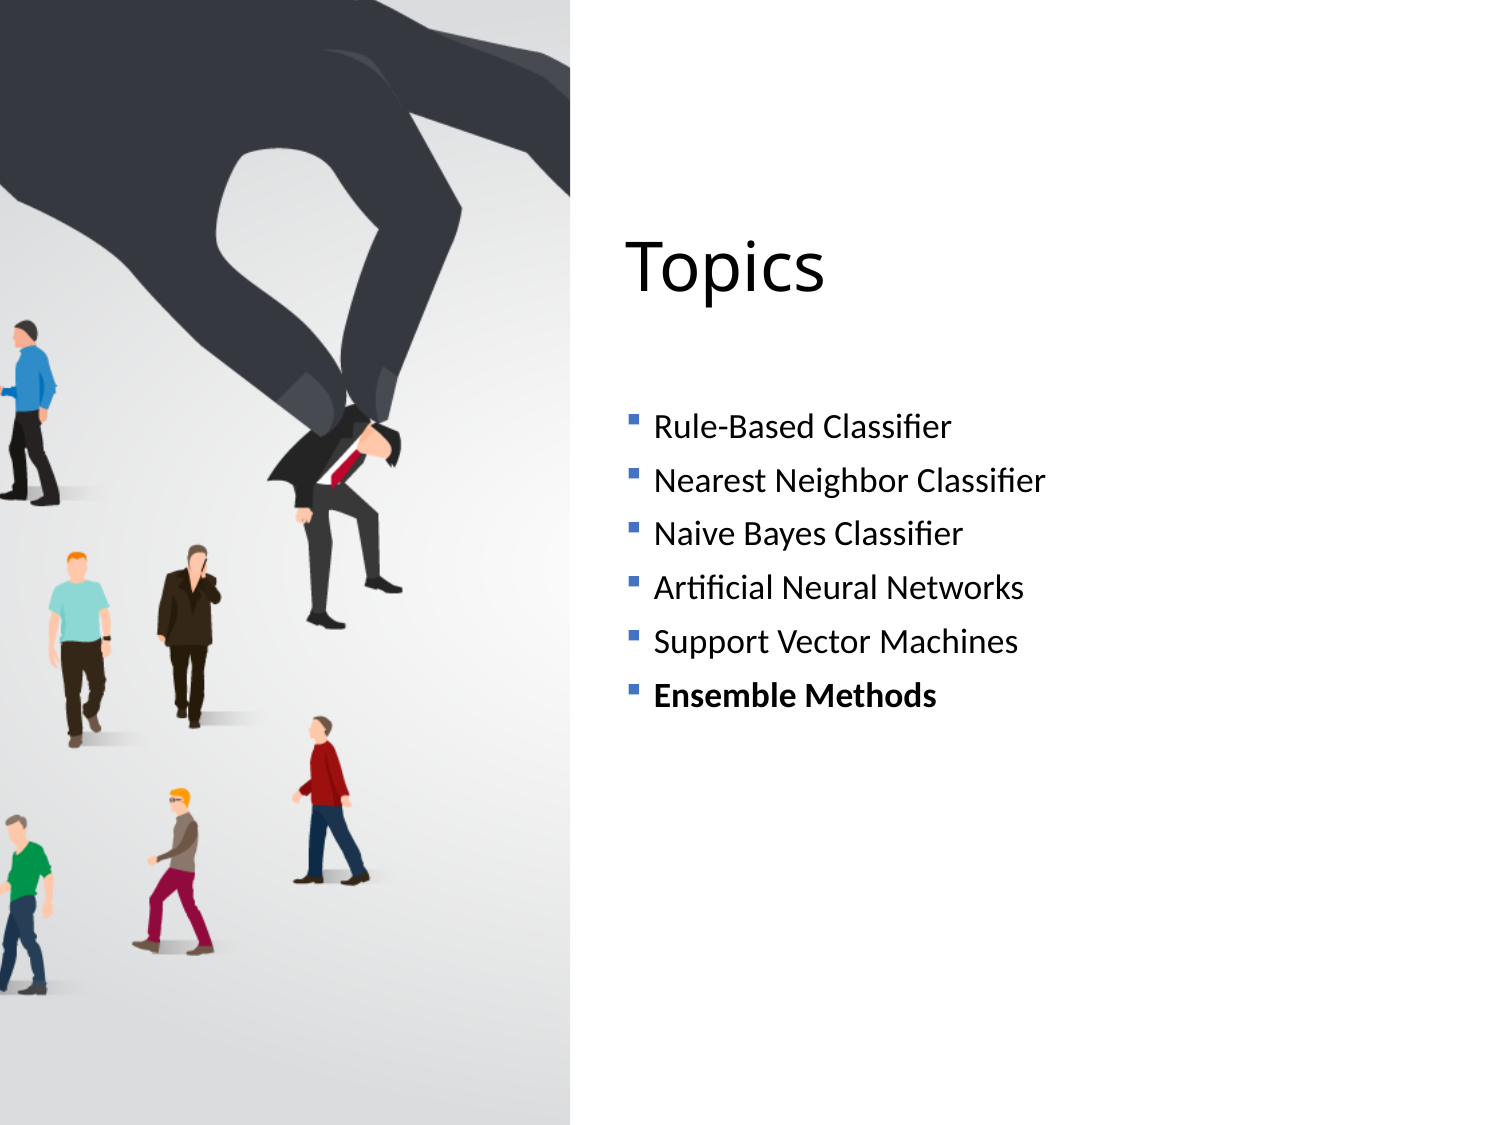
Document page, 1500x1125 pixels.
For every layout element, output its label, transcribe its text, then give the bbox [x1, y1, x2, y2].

picture [0, 0, 571, 1125]
list Rule-Based Classifier Nearest Neighbor Classifier Naive Bayes Classifier Artificial Neural Networks Support Vector Machines Ensemble Methods [610, 399, 1422, 1021]
title Topics [610, 103, 1422, 315]
